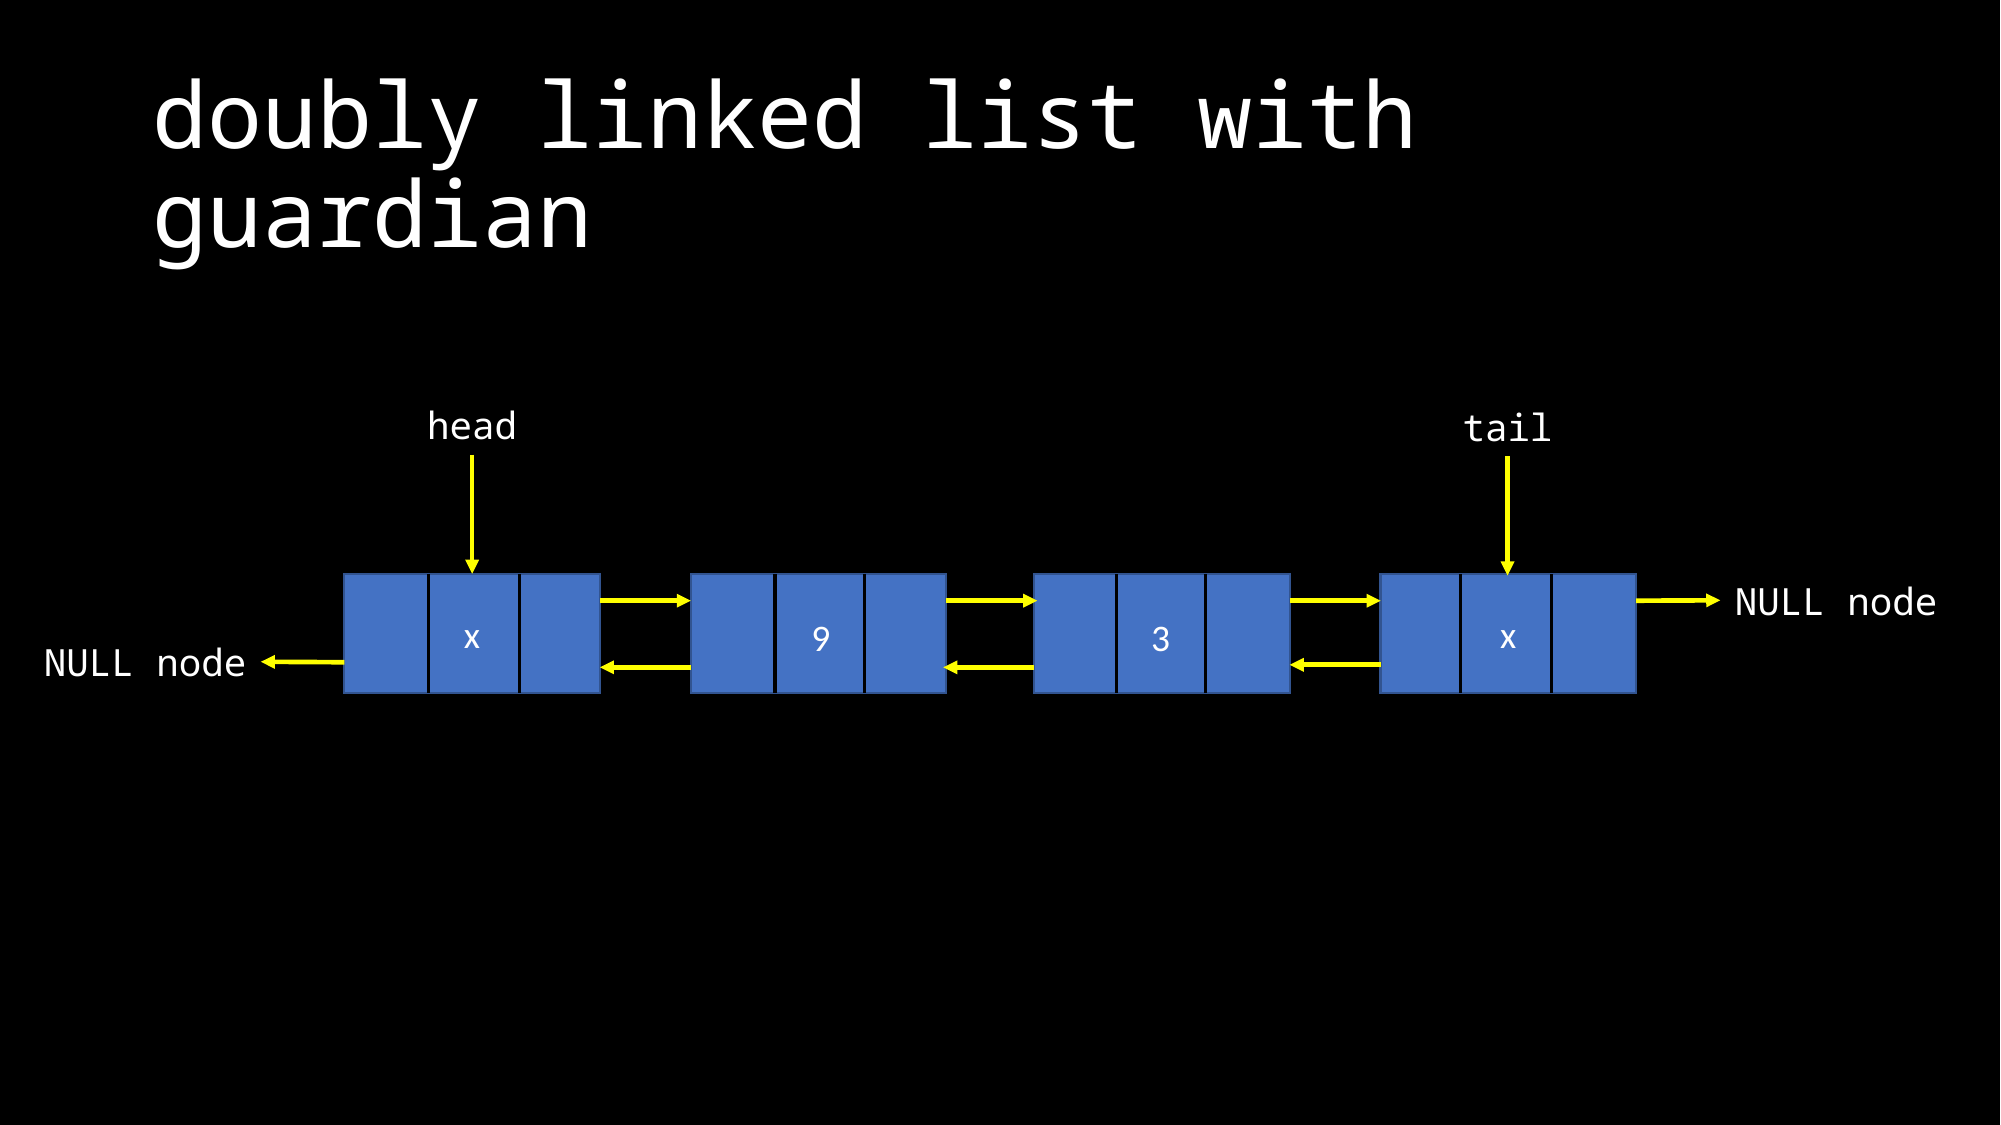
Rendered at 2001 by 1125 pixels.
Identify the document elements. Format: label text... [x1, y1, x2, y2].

text_box tail [1446, 396, 1569, 457]
text_box NULL node [28, 631, 261, 692]
text_box x [1379, 573, 1460, 694]
text_box x [343, 573, 428, 694]
text_box x [1552, 573, 1637, 694]
text_box 3 [1130, 606, 1191, 667]
text_box [1206, 573, 1291, 694]
text_box 9 [790, 606, 852, 667]
text_box [690, 573, 774, 694]
text_box [1117, 573, 1205, 694]
text_box x [429, 573, 519, 694]
text_box head [411, 394, 533, 455]
text_box [865, 573, 947, 694]
text_box x [520, 573, 601, 694]
text_box [1033, 573, 1116, 694]
text_box NULL node [1720, 570, 1953, 631]
title doubly linked list with guardian [137, 59, 1863, 278]
text_box [776, 573, 864, 694]
text_box x [1461, 573, 1551, 694]
